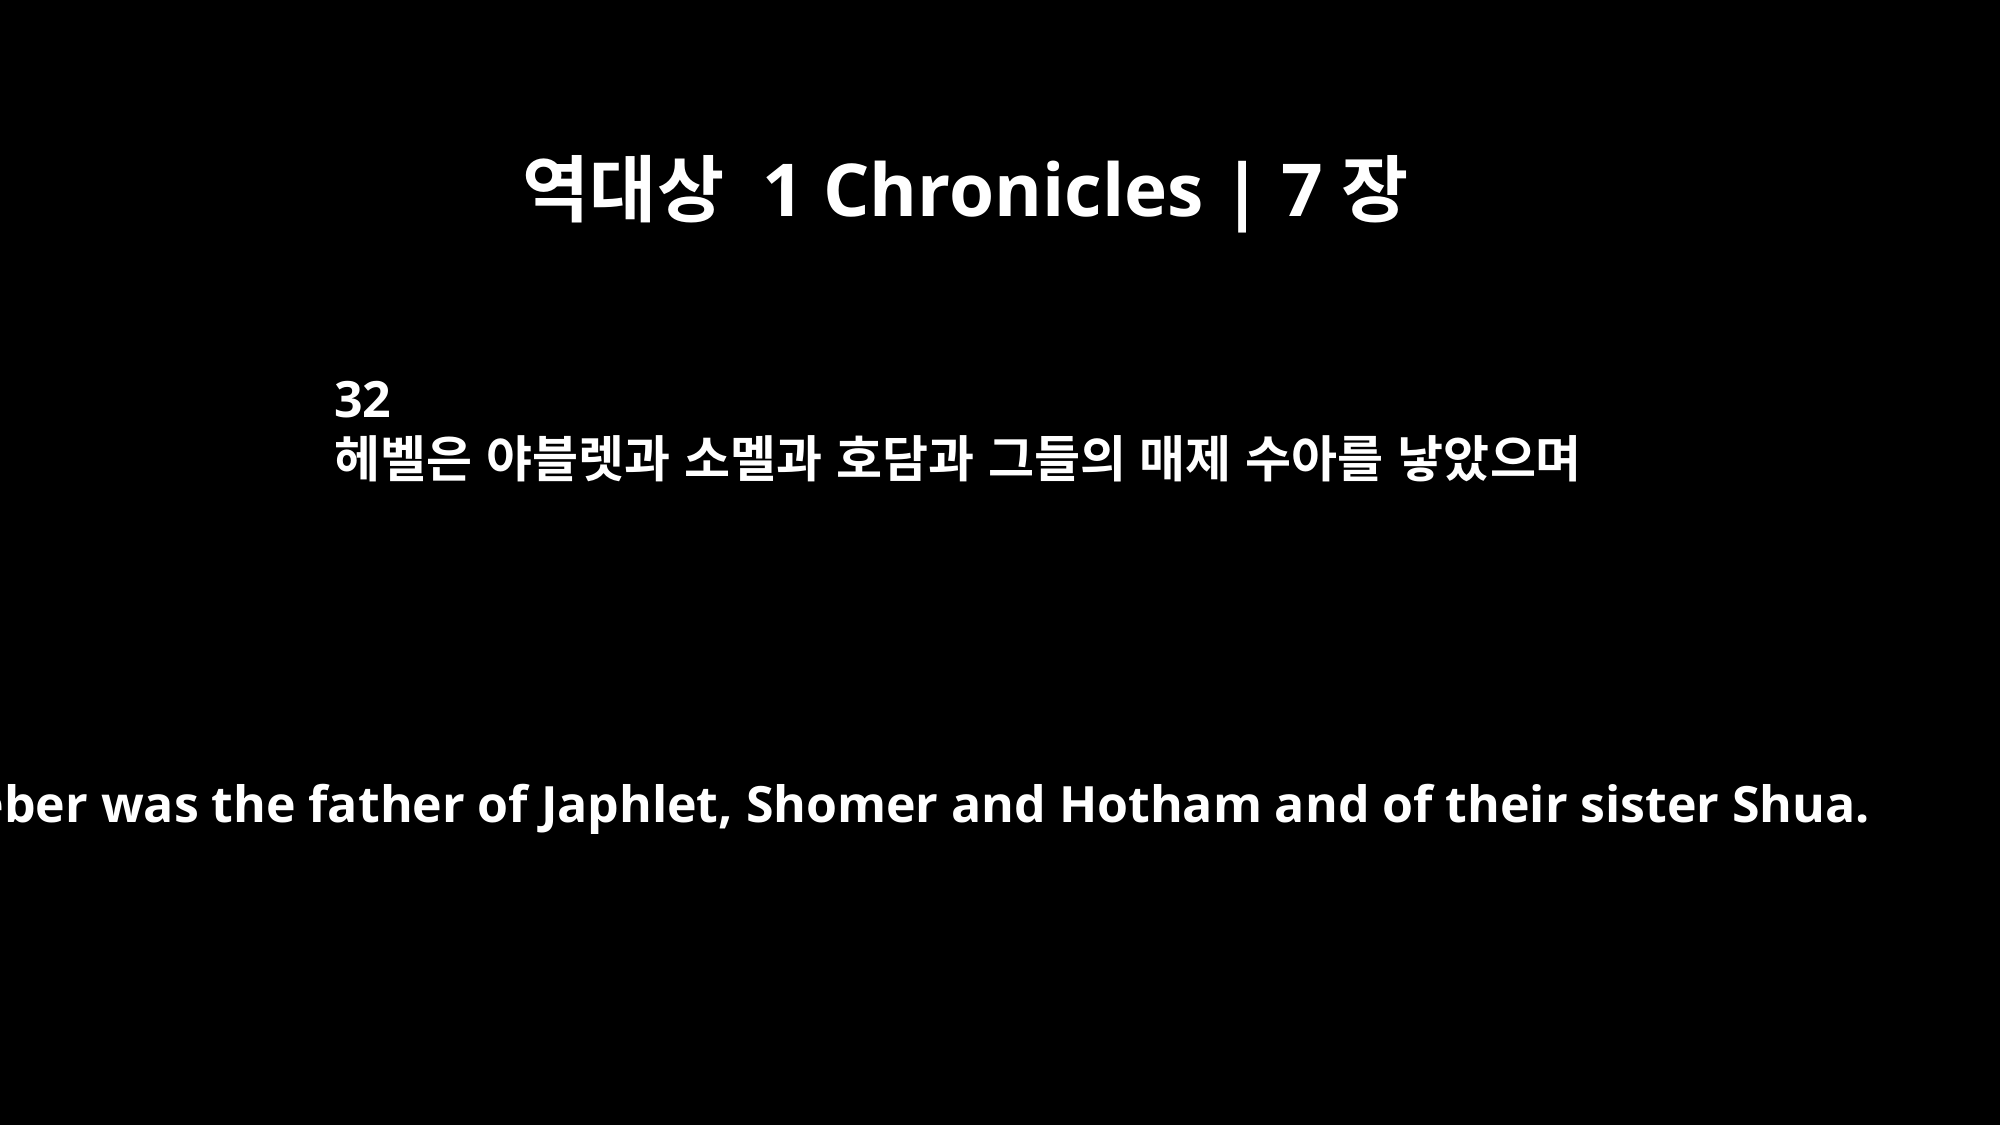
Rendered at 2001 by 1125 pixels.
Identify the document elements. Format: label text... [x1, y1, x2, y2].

text_box Heber was the father of Japhlet, Shomer and Hotham and of their sister Shua. [0, 764, 1886, 840]
text_box 32 헤벨은 야블렛과 소멜과 호담과 그들의 매제 수아를 낳았으며 [319, 359, 1598, 495]
text_box 역대상 1 Chronicles | 7장 [507, 136, 1424, 239]
